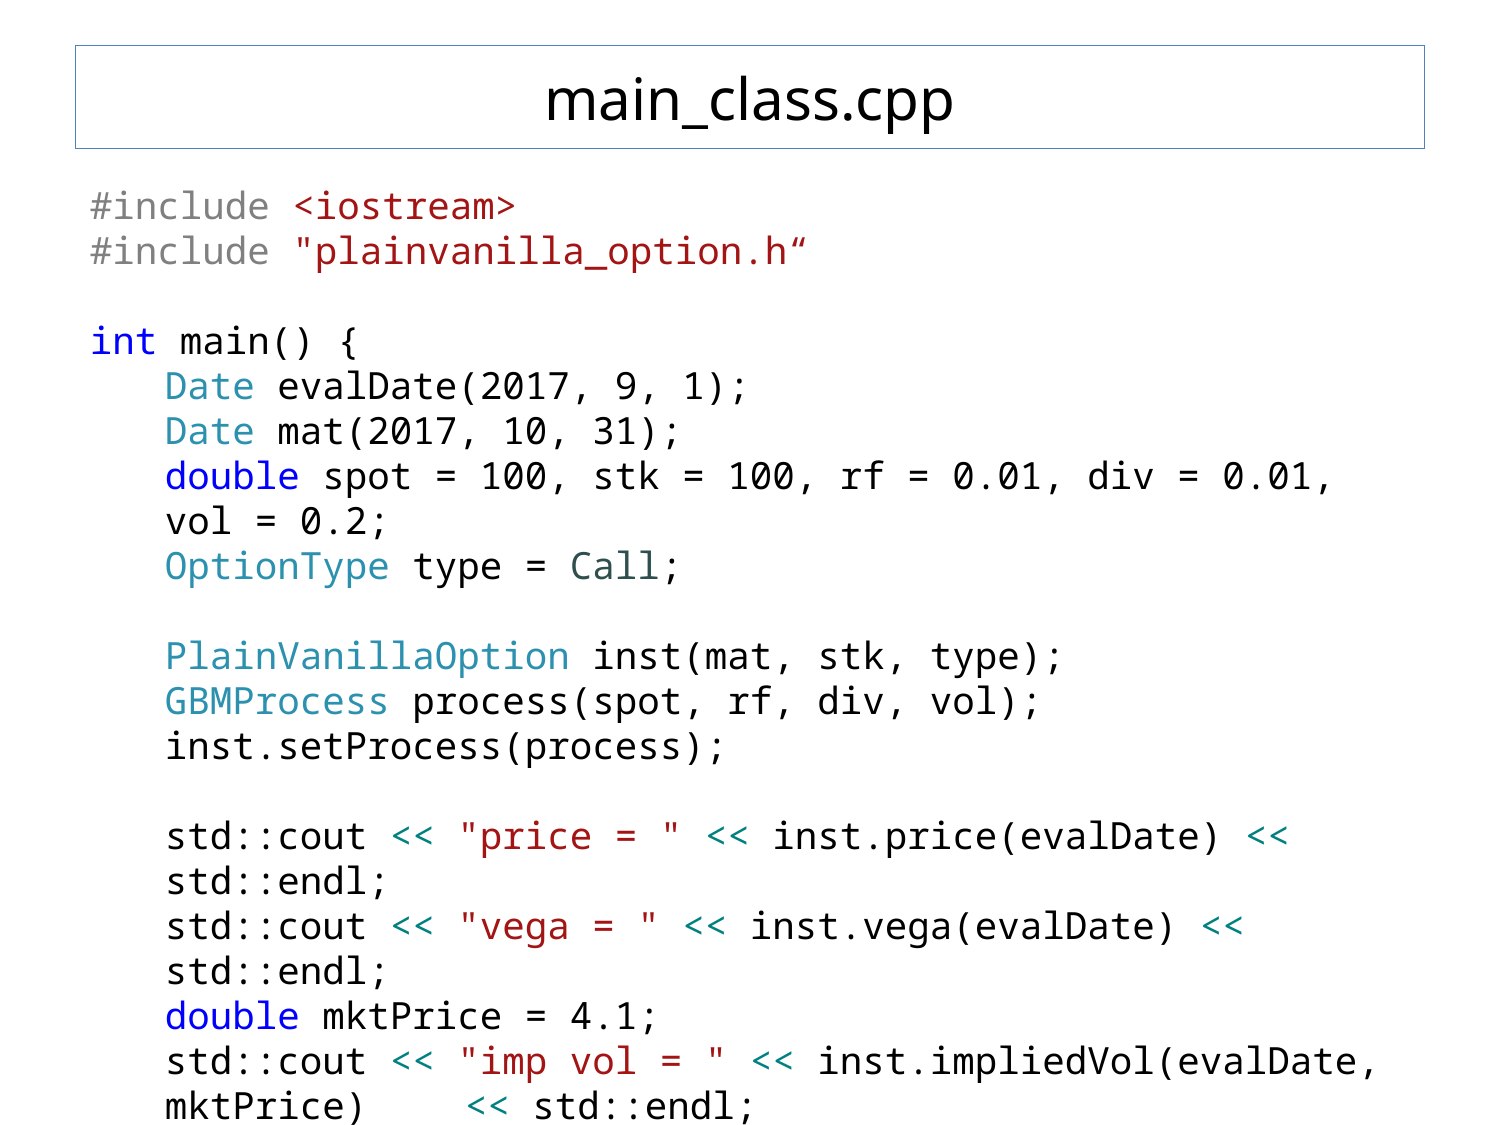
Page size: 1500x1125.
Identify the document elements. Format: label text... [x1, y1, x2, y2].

text_box #include <iostream> #include "plainvanilla_option.h“ int main() { Date evalDate(2017, 9, 1); Date mat(2017, 10, 31); double spot = 100, stk = 100, rf = 0.01, div = 0.01, vol = 0.2; OptionType type = Call; PlainVanillaOption inst(mat, stk, type); GBMProcess process(spot, rf, div, vol); inst.setProcess(process); std::cout << "price = " << inst.price(evalDate) << std::endl; std::cout << "vega = " << inst.vega(evalDate) << std::endl; double mktPrice = 4.1; std::cout << "imp vol = " << inst.impliedVol(evalDate, mktPrice) << std::endl; return 0; } [73, 173, 1427, 1125]
title main_class.cpp [75, 45, 1425, 149]
